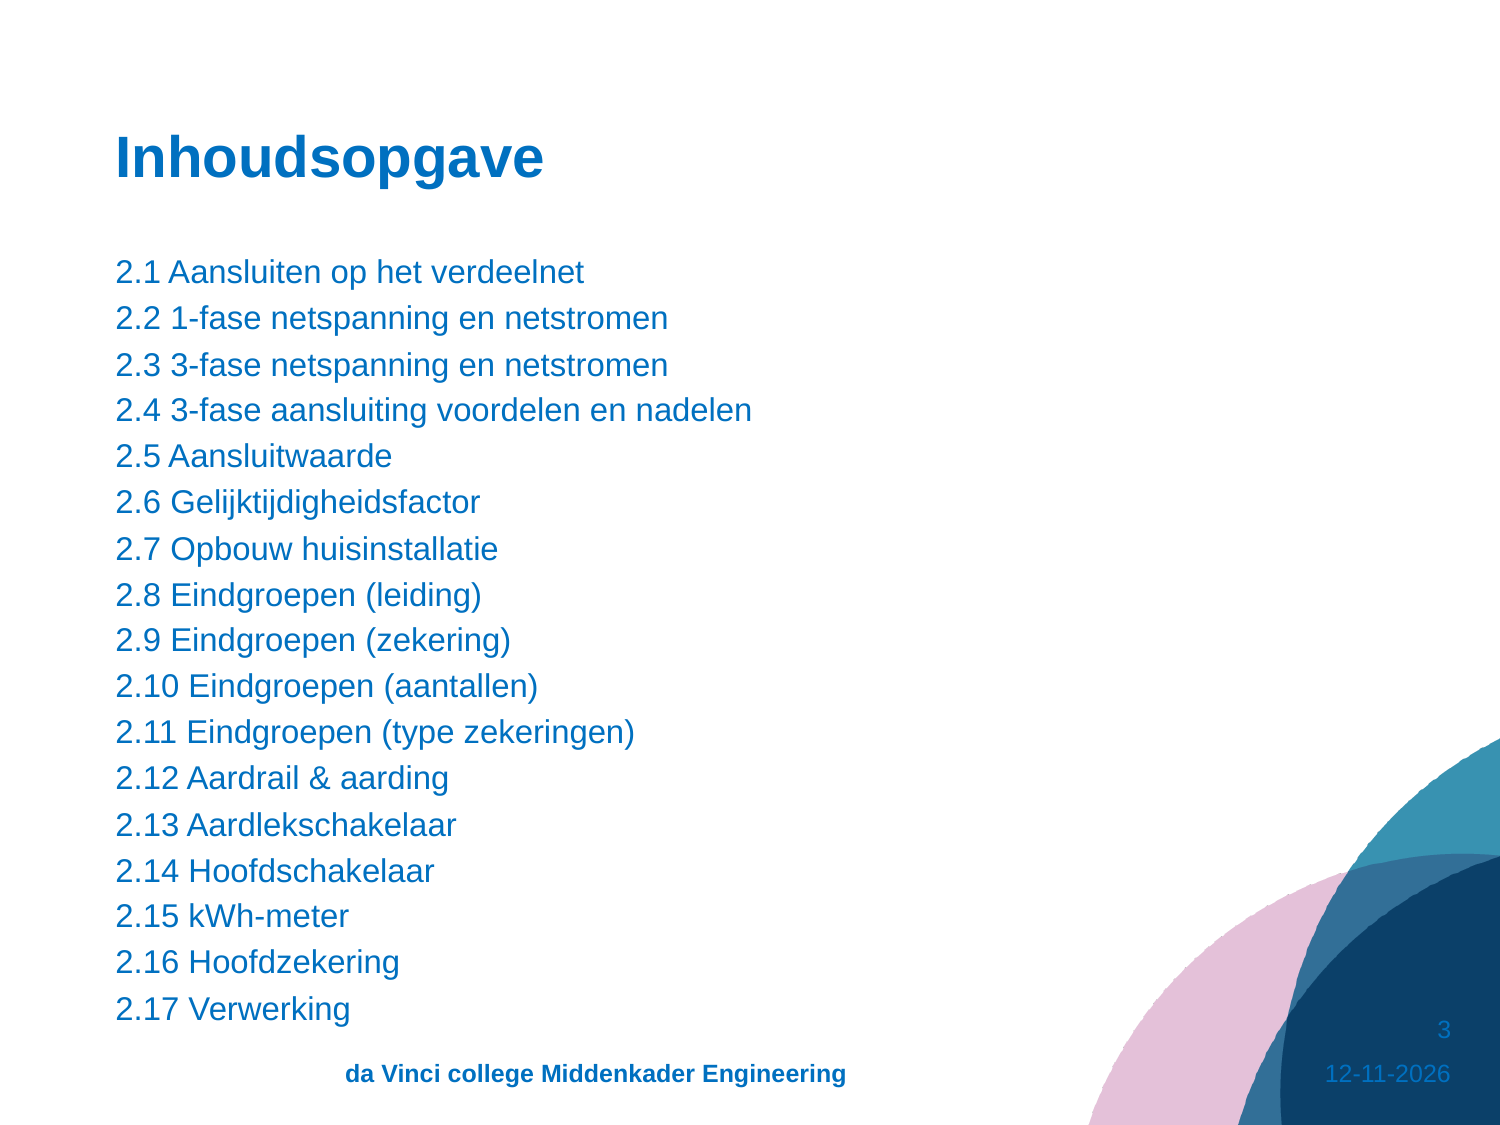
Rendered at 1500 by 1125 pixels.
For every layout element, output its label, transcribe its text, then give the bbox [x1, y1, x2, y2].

title Inhoudsopgave [100, 54, 1400, 197]
list 2.1 Aansluiten op het verdeelnet 2.2 1-fase netspanning en netstromen 2.3 3-fase netspanning en netstromen 2.4 3-fase aansluiting voordelen en nadelen 2.5 Aansluitwaarde 2.6 Gelijktijdigheidsfactor 2.7 Opbouw huisinstallatie 2.8 Eindgroepen (leiding) 2.9 Eindgroepen (zekering) 2.10 Eindgroepen (aantallen) 2.11 Eindgroepen (type zekeringen) 2.12 Aardrail & aarding 2.13 Aardlekschakelaar 2.14 Hoofdschakelaar 2.15 kWh-meter 2.16 Hoofdzekering 2.17 Verwerking [100, 243, 1400, 1043]
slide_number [1116, 1059, 1467, 1103]
footer da Vinci college Middenkader Engineering [242, 1042, 951, 1103]
slide_number 3 [1116, 998, 1467, 1059]
picture [43, 727, 1500, 1125]
